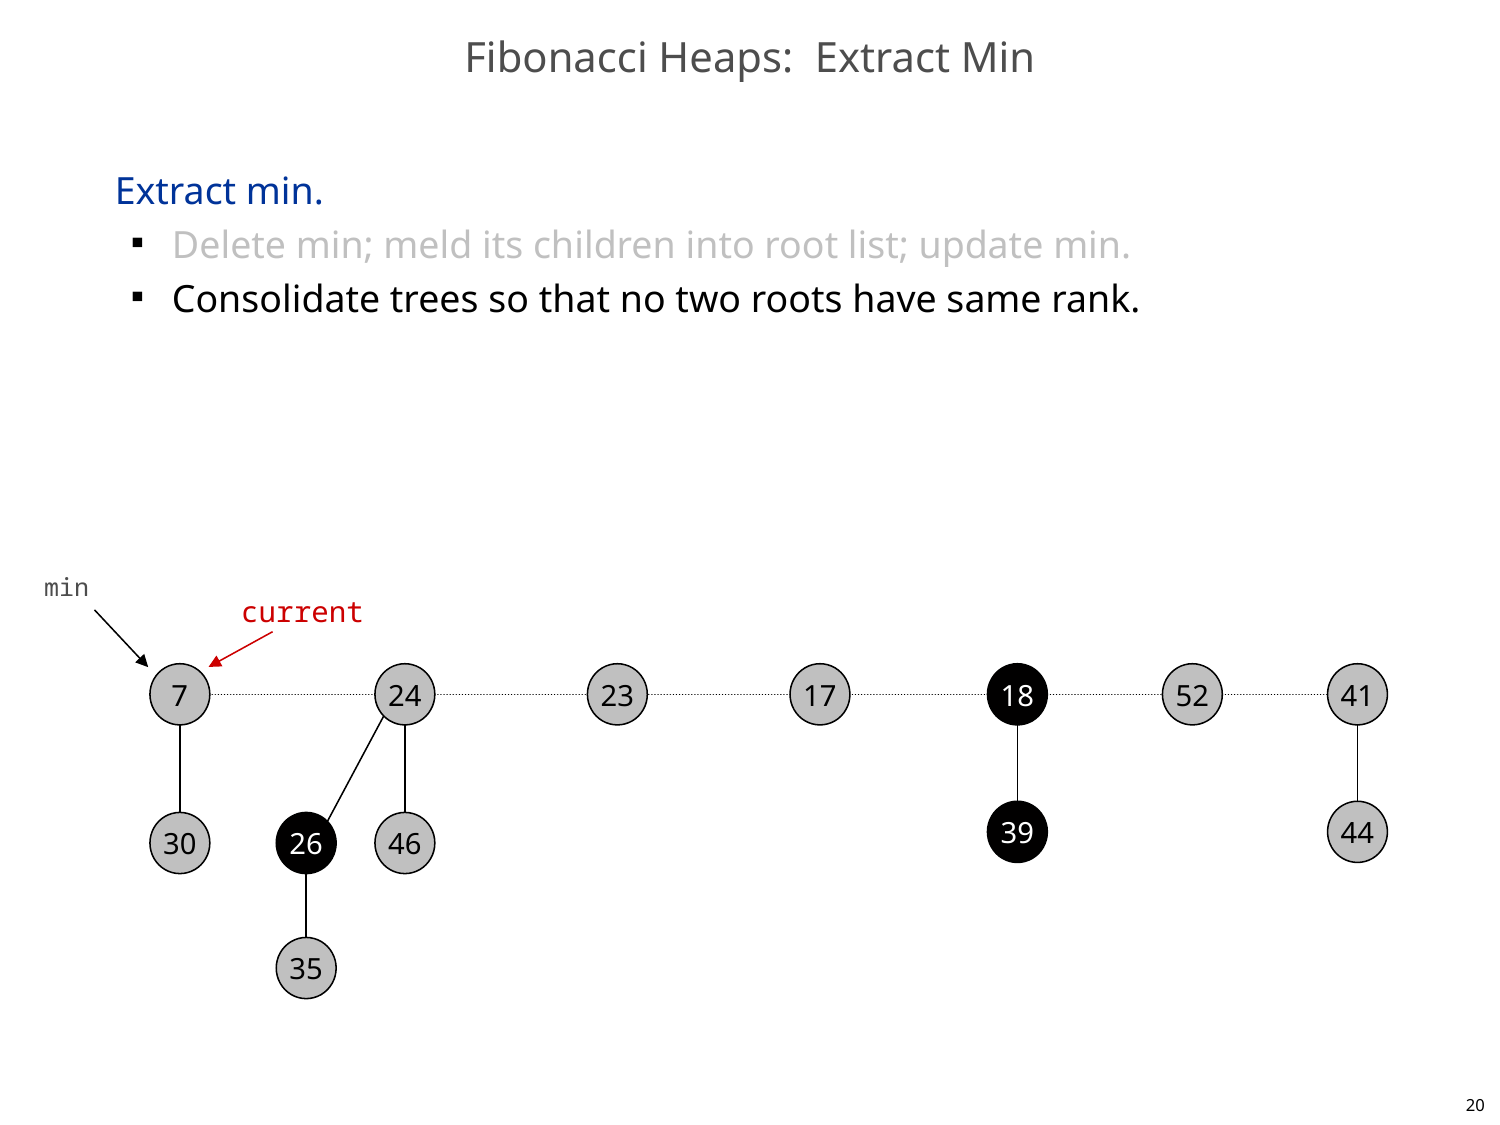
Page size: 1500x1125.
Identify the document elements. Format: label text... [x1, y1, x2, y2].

title Fibonacci Heaps: Extract Min [0, 24, 1500, 100]
list Extract min. Delete min; meld its children into root list; update min. Consolidate trees so that no two roots have same rank. [99, 149, 1388, 1038]
slide_number 20 [1187, 1087, 1500, 1125]
text_box 35 [276, 937, 337, 999]
text_box 41 [1327, 663, 1388, 725]
text_box 30 [149, 812, 210, 874]
text_box 46 [374, 812, 435, 874]
text_box 52 [1162, 663, 1223, 725]
text_box [94, 609, 149, 668]
text_box min [28, 563, 105, 609]
text_box 18 [987, 663, 1048, 725]
text_box current [272, 580, 333, 642]
text_box 23 [587, 663, 648, 725]
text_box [327, 715, 385, 822]
text_box [208, 631, 273, 667]
text_box 7 [149, 663, 210, 725]
text_box 39 [987, 801, 1048, 863]
text_box 44 [1327, 801, 1388, 863]
text_box 26 [276, 812, 337, 874]
text_box 24 [374, 663, 435, 725]
text_box 17 [790, 663, 850, 725]
